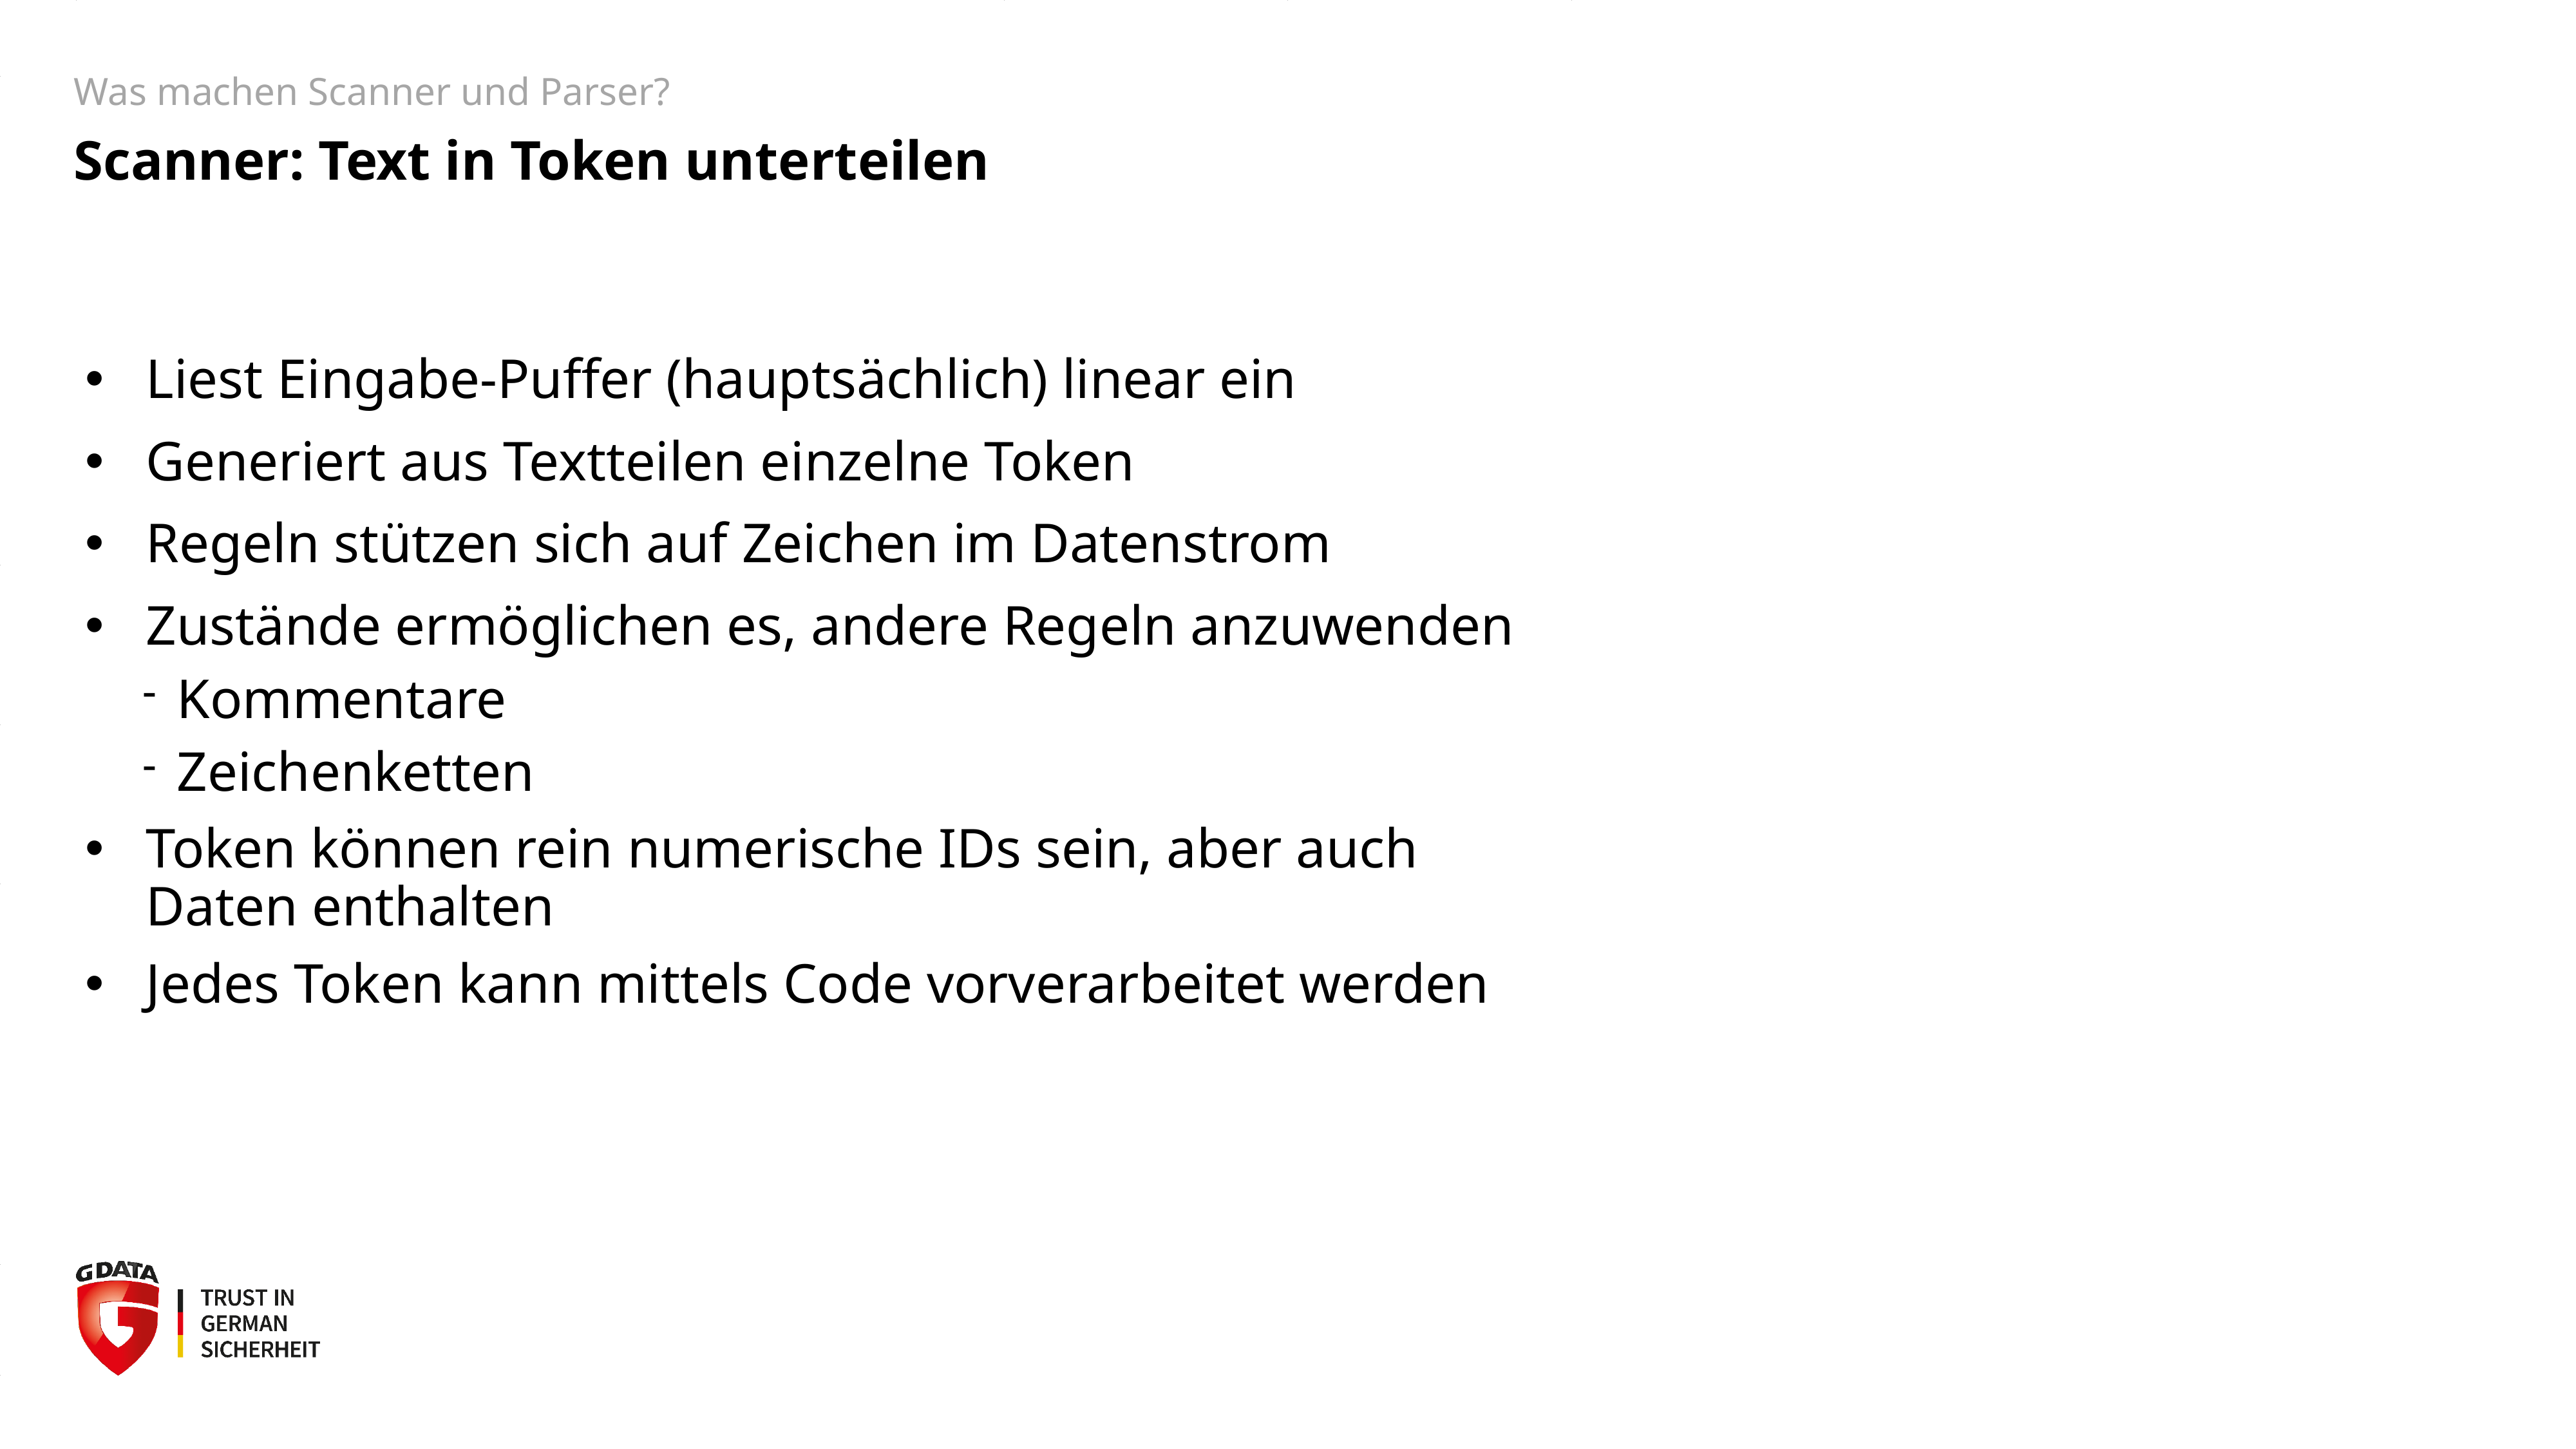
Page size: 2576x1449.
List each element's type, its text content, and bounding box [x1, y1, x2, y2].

list Scanner: Text in Token unterteilen [64, 129, 2445, 193]
text_box Liest Eingabe-Puffer (hauptsächlich) linear ein Generiert aus Textteilen einzelne Token Regeln stützen sich auf Zeichen im Datenstrom Zustände ermöglichen es, andere Regeln anzuwenden Kommentare Zeichenketten Token können rein numerische IDs sein, aber auch Daten enthalten Jedes Token kann mittels Code vorverarbeitet werden [76, 252, 1572, 1196]
title Was machen Scanner und Parser? [64, 68, 2445, 119]
picture [76, 1261, 323, 1376]
